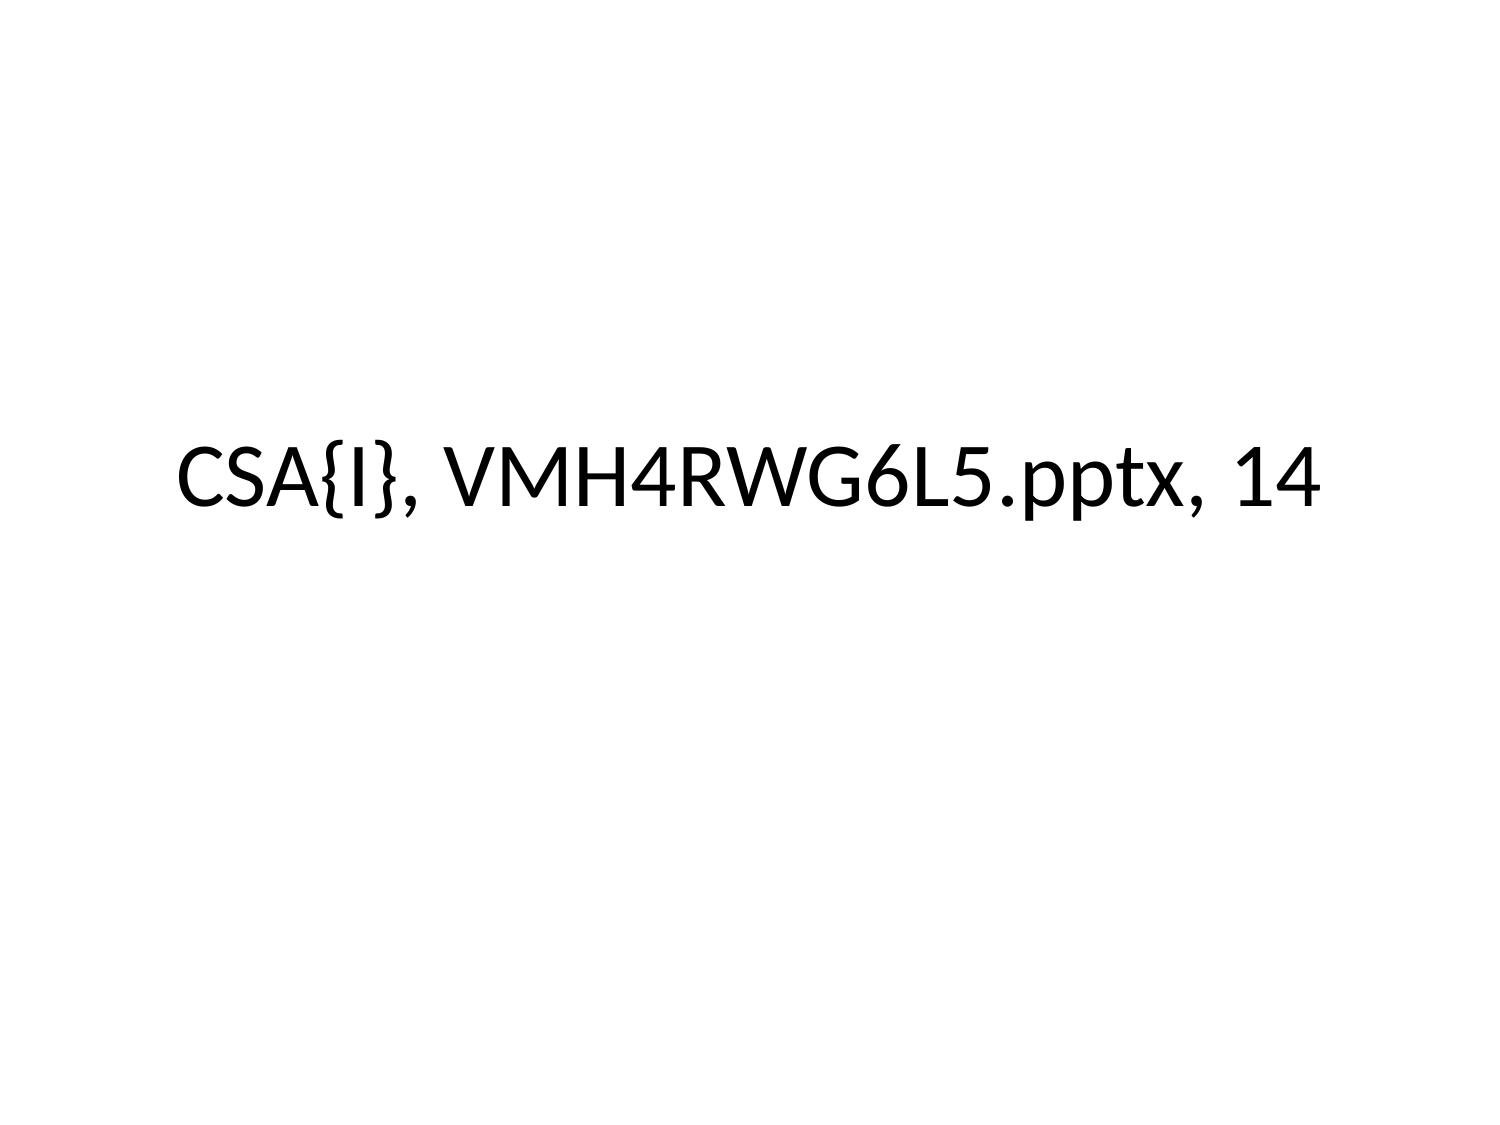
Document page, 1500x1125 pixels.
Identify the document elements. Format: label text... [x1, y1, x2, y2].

title CSA{I}, VMH4RWG6L5.pptx, 14 [112, 349, 1388, 591]
